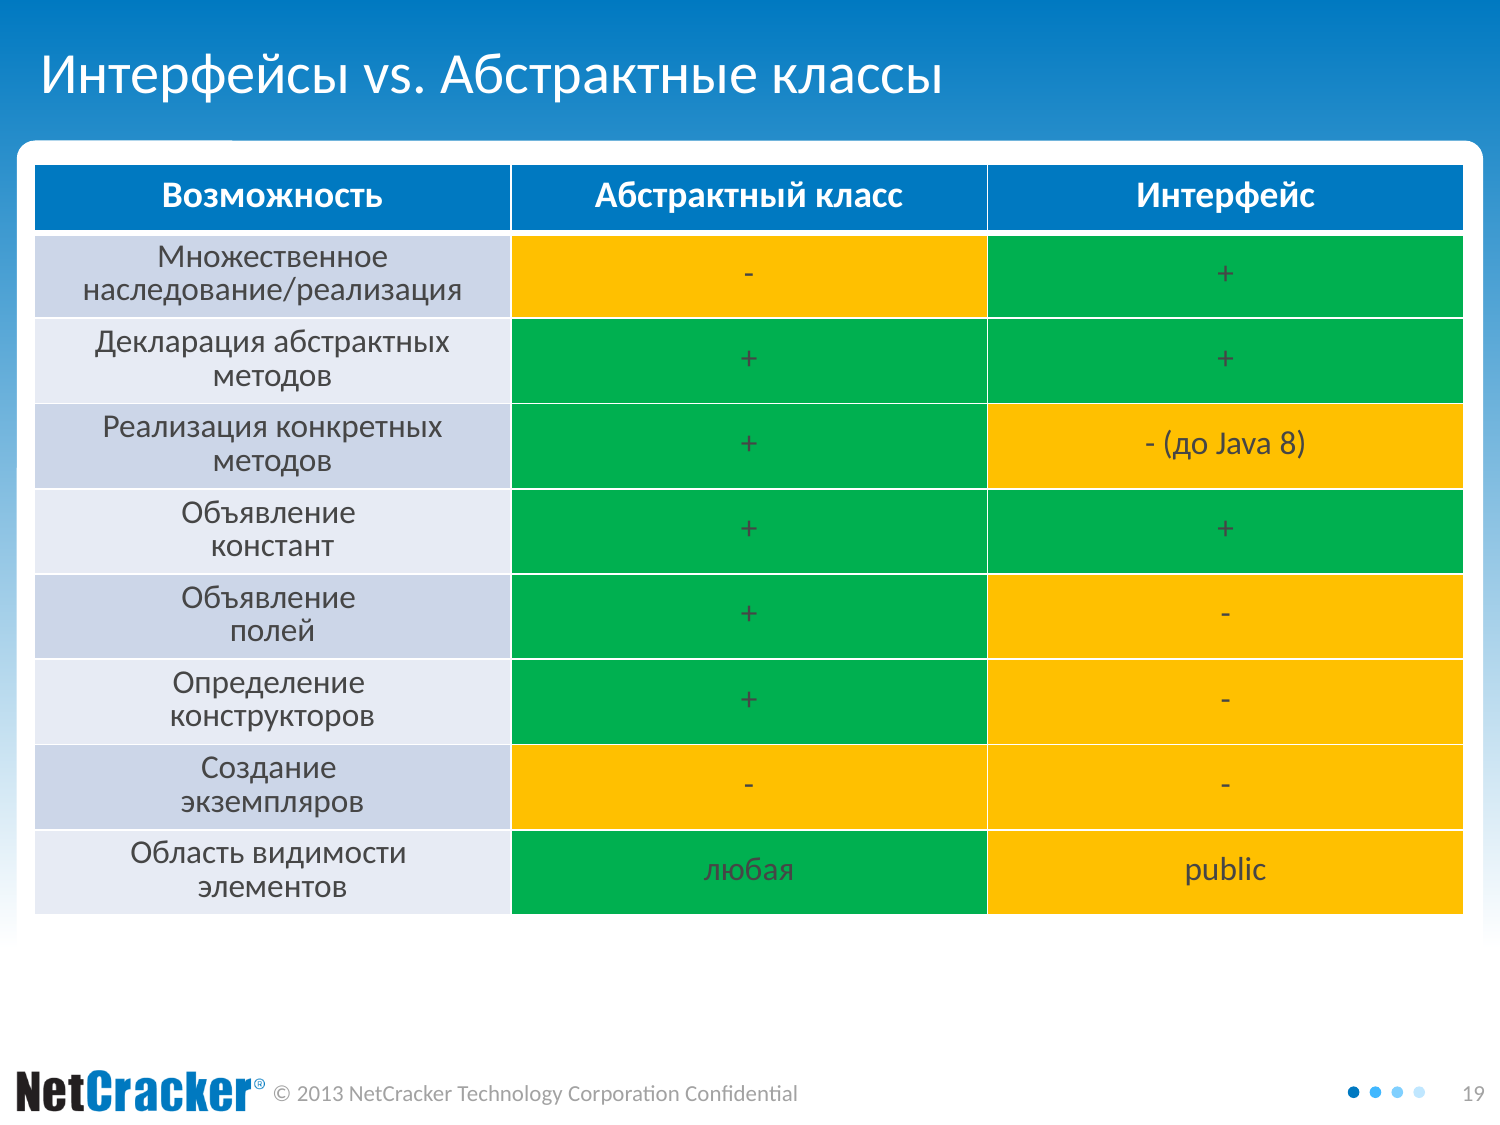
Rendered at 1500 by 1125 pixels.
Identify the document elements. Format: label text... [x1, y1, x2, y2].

table_cell - (до Java 8) [988, 404, 1463, 488]
table_cell - [988, 745, 1463, 829]
table_cell + [512, 575, 987, 658]
table_cell Объявление констант [35, 490, 510, 573]
table_cell - [988, 575, 1463, 658]
table_cell public [988, 831, 1463, 914]
table_cell + [988, 490, 1463, 573]
table_cell любая [512, 831, 987, 914]
table_cell + [512, 660, 987, 744]
table_cell Декларация абстрактных методов [35, 319, 510, 403]
table_header Интерфейс [988, 165, 1463, 230]
table_cell - [512, 236, 987, 317]
table_cell - [988, 660, 1463, 744]
table_cell + [988, 319, 1463, 403]
table_header Возможность [35, 165, 510, 230]
picture [5, 1062, 272, 1122]
table_cell Создание экземпляров [35, 745, 510, 829]
table_cell + [512, 490, 987, 573]
table_cell + [512, 404, 987, 488]
table_cell + [988, 236, 1463, 317]
table_cell Множественное наследование/реализация [35, 236, 510, 317]
table_cell - [512, 745, 987, 829]
table_header Абстрактный класс [512, 165, 987, 230]
table_cell Определение конструкторов [35, 660, 510, 744]
table_cell Реализация конкретных методов [35, 404, 510, 488]
title Интерфейсы vs. Абстрактные классы [16, 0, 1483, 141]
table_cell + [512, 319, 987, 403]
table_cell Объявление полей [35, 575, 510, 658]
table_cell Область видимости элементов [35, 831, 510, 914]
